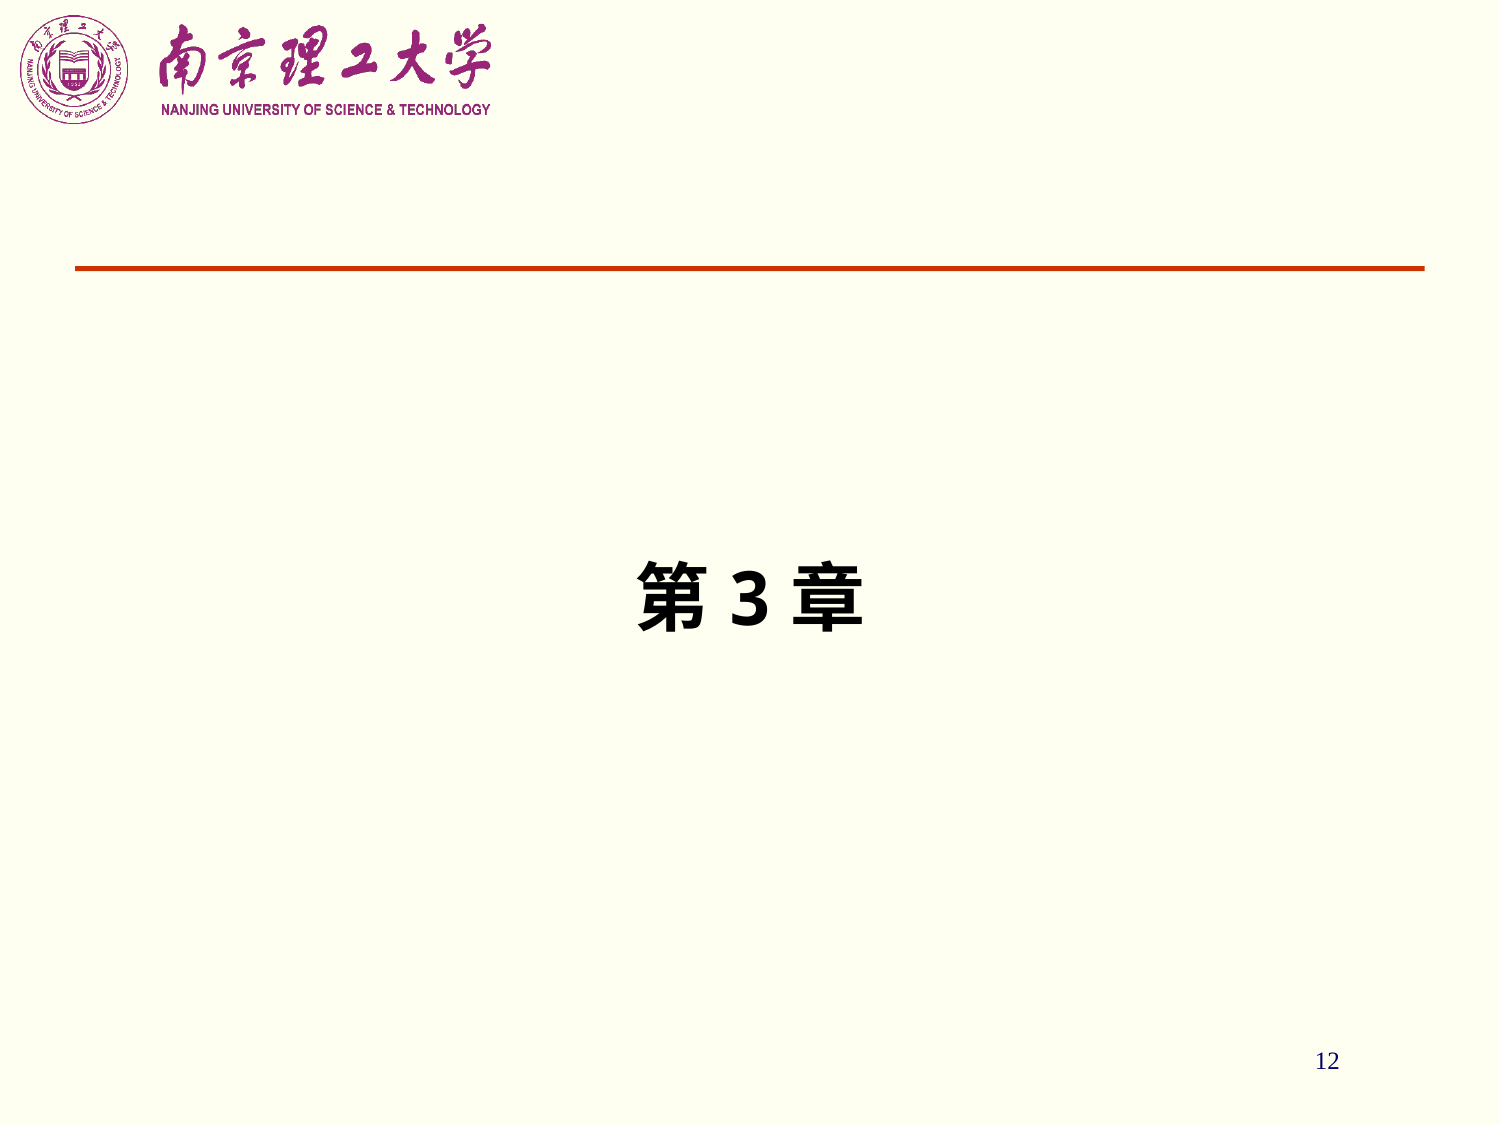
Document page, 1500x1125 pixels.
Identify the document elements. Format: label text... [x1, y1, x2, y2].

picture [17, 15, 491, 126]
title 第3章 [83, 527, 1417, 665]
